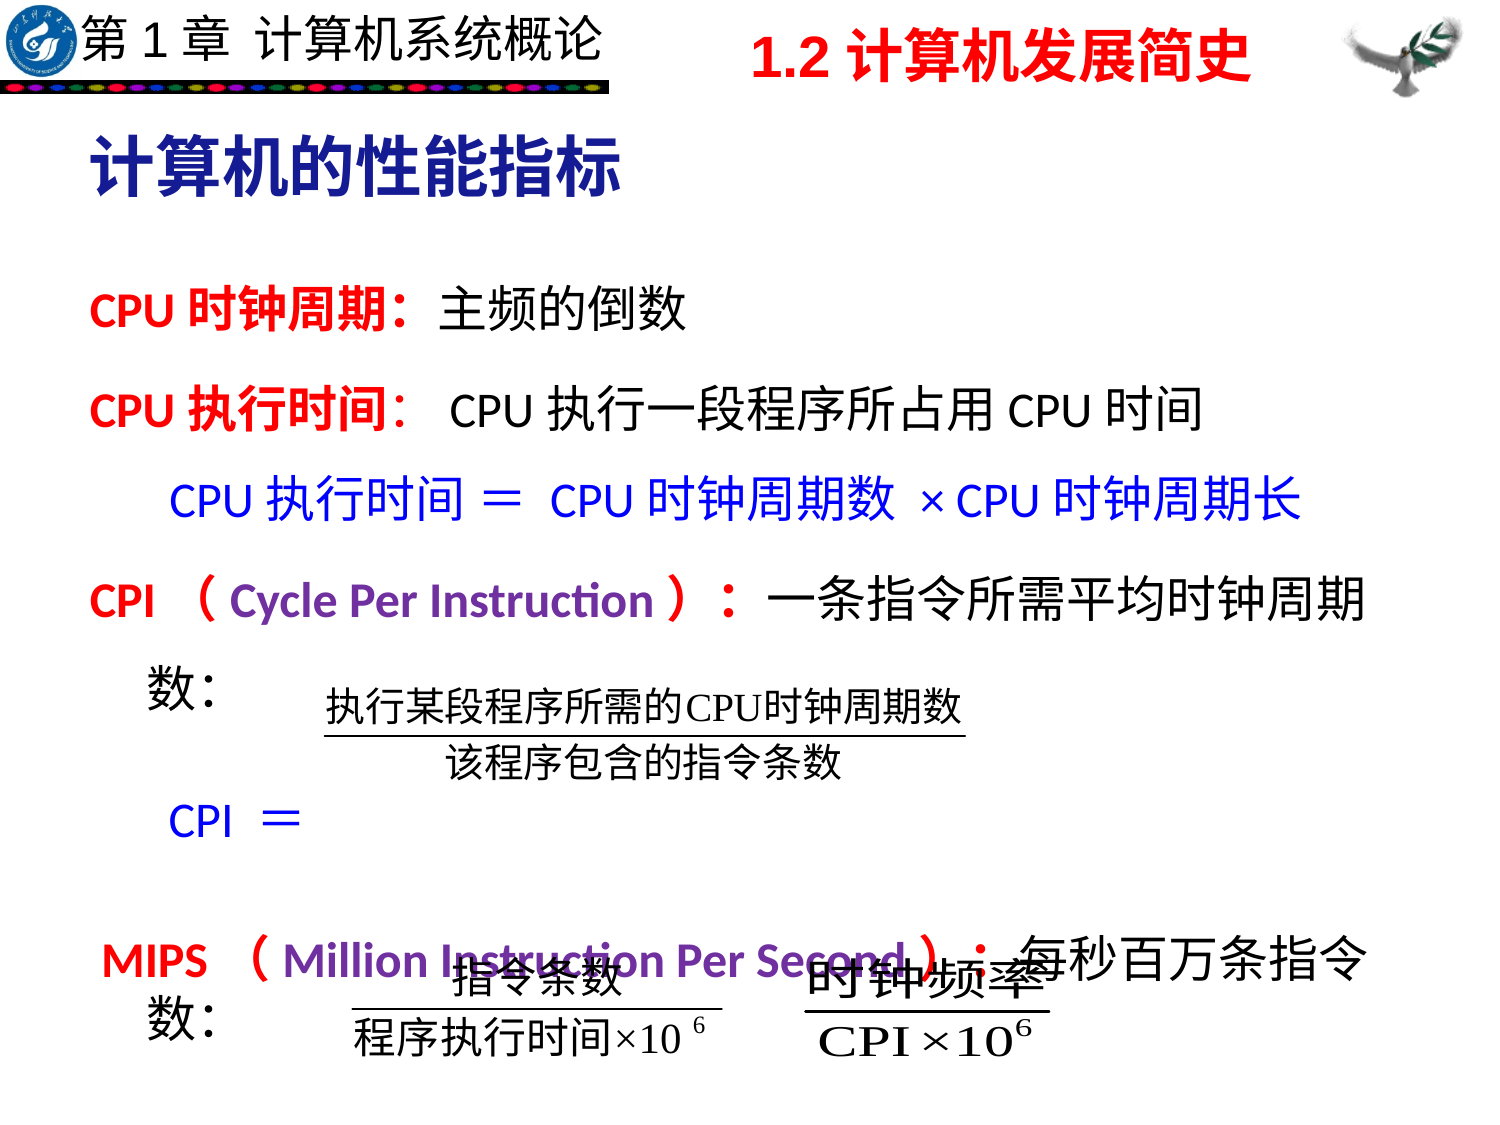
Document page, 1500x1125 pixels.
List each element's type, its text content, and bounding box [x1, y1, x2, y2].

picture [1312, 0, 1500, 134]
text_box 1.2计算机发展简史 [735, 11, 1268, 97]
text_box 计算机的性能指标 [73, 117, 638, 212]
picture [0, 0, 609, 94]
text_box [74, 239, 1477, 1079]
